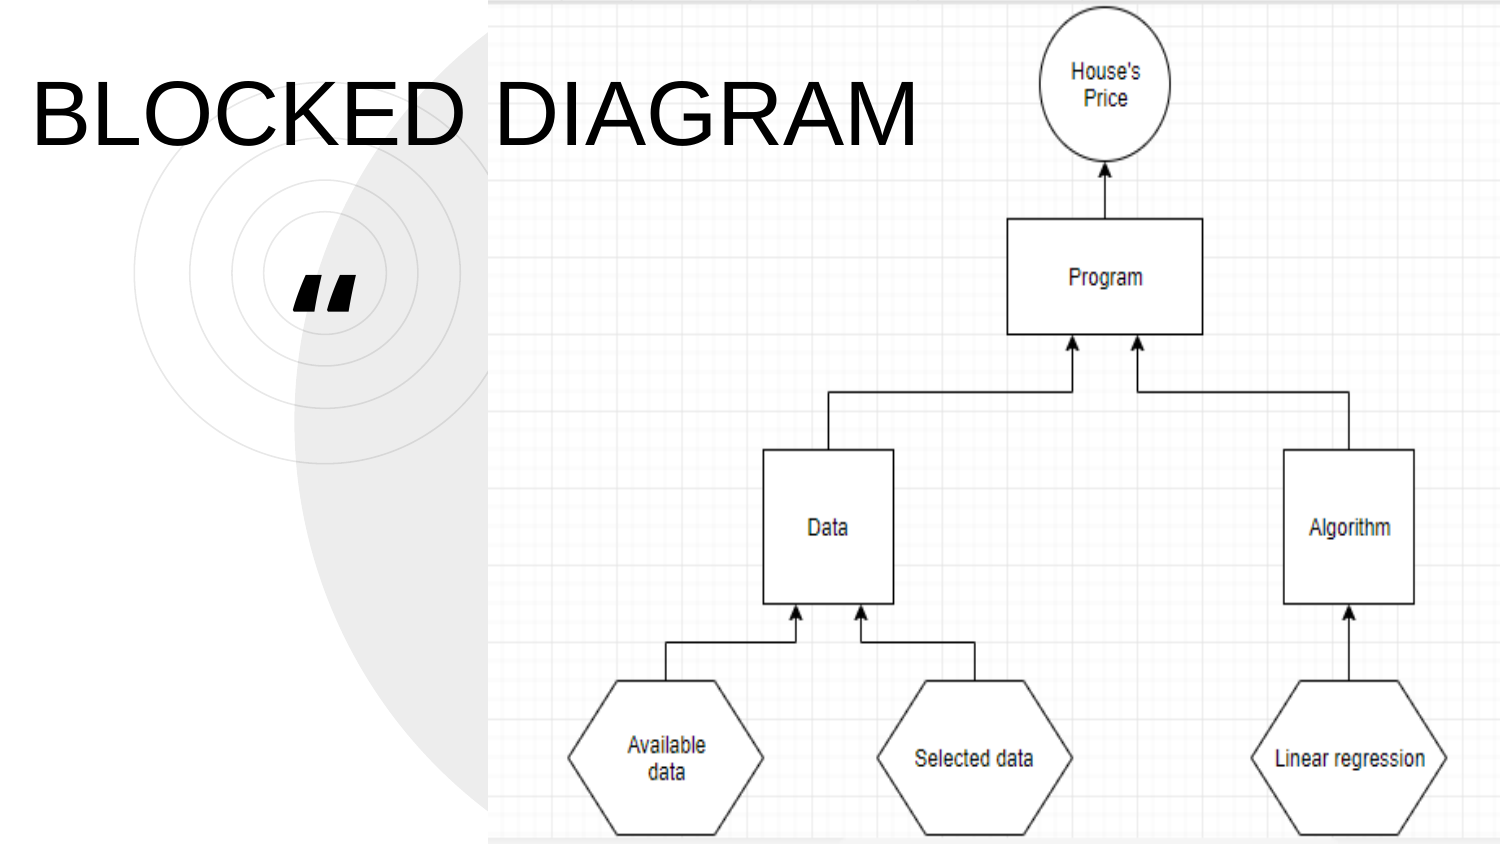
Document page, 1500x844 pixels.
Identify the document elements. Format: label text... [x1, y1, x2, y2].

text_box BLOCKED DIAGRAM [15, 26, 483, 179]
picture [488, 0, 1500, 844]
